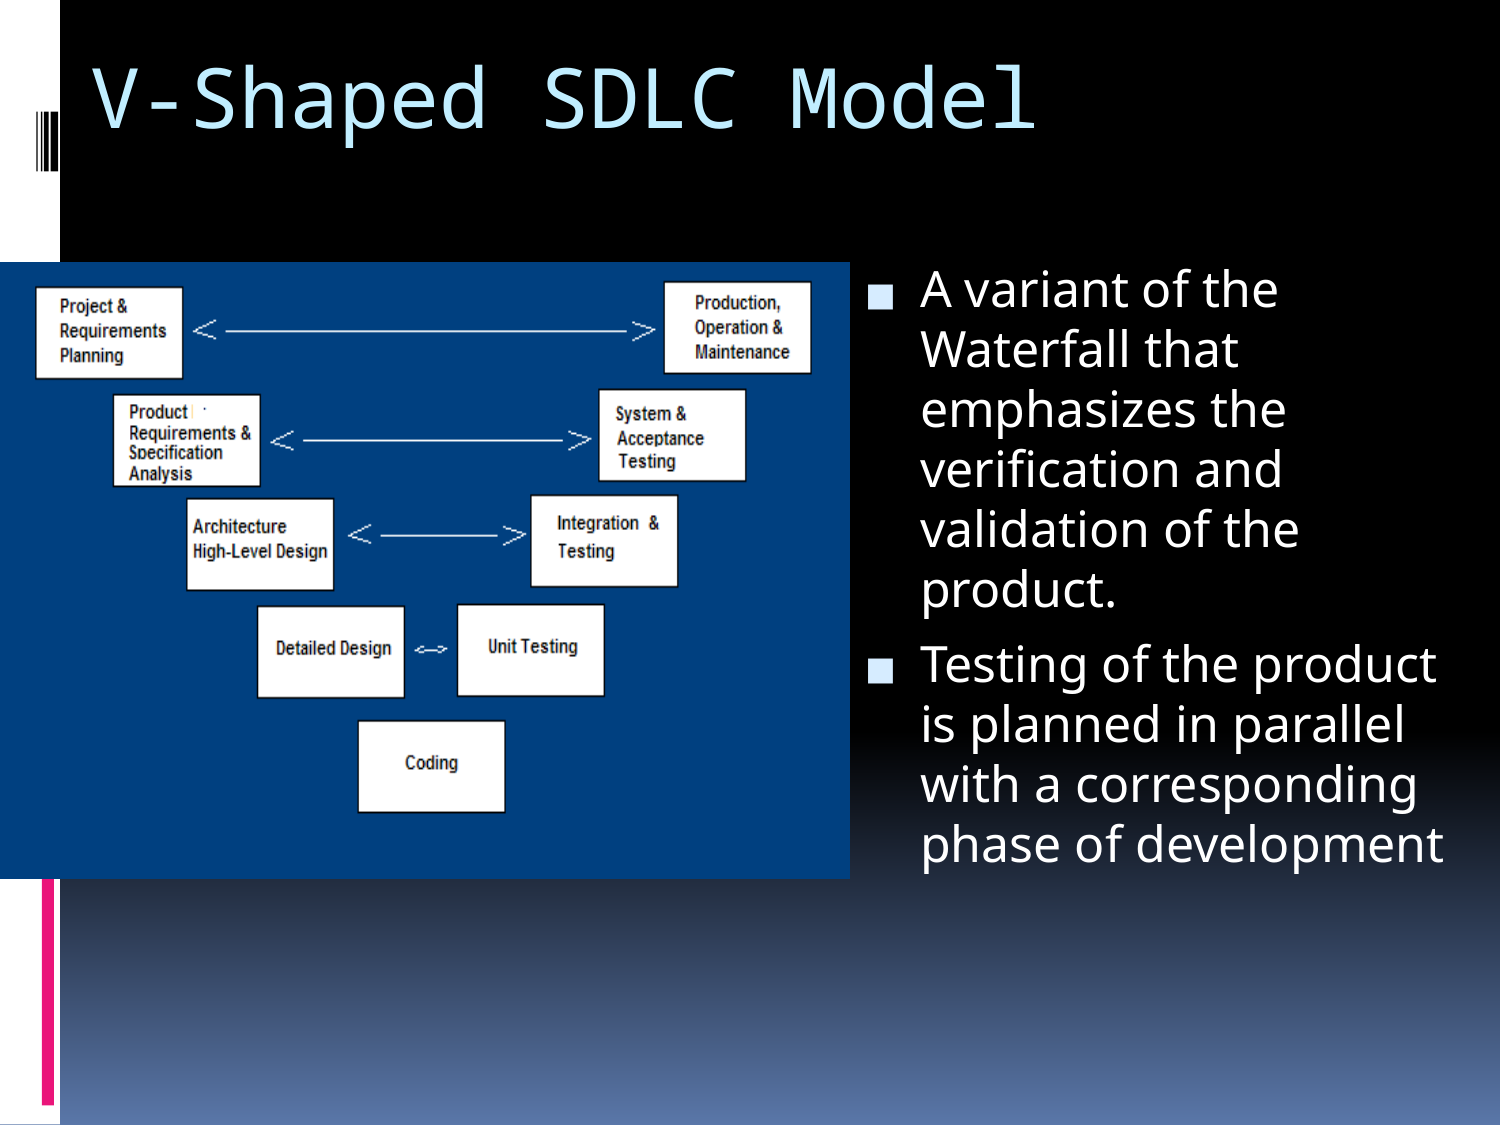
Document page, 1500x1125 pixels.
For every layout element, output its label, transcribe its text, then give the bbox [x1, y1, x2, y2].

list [0, 262, 851, 880]
title V-Shaped SDLC Model [75, 37, 1425, 225]
list A variant of the Waterfall that emphasizes the verification and validation of the product. Testing of the product is planned in parallel with a corresponding phase of development [837, 249, 1500, 988]
